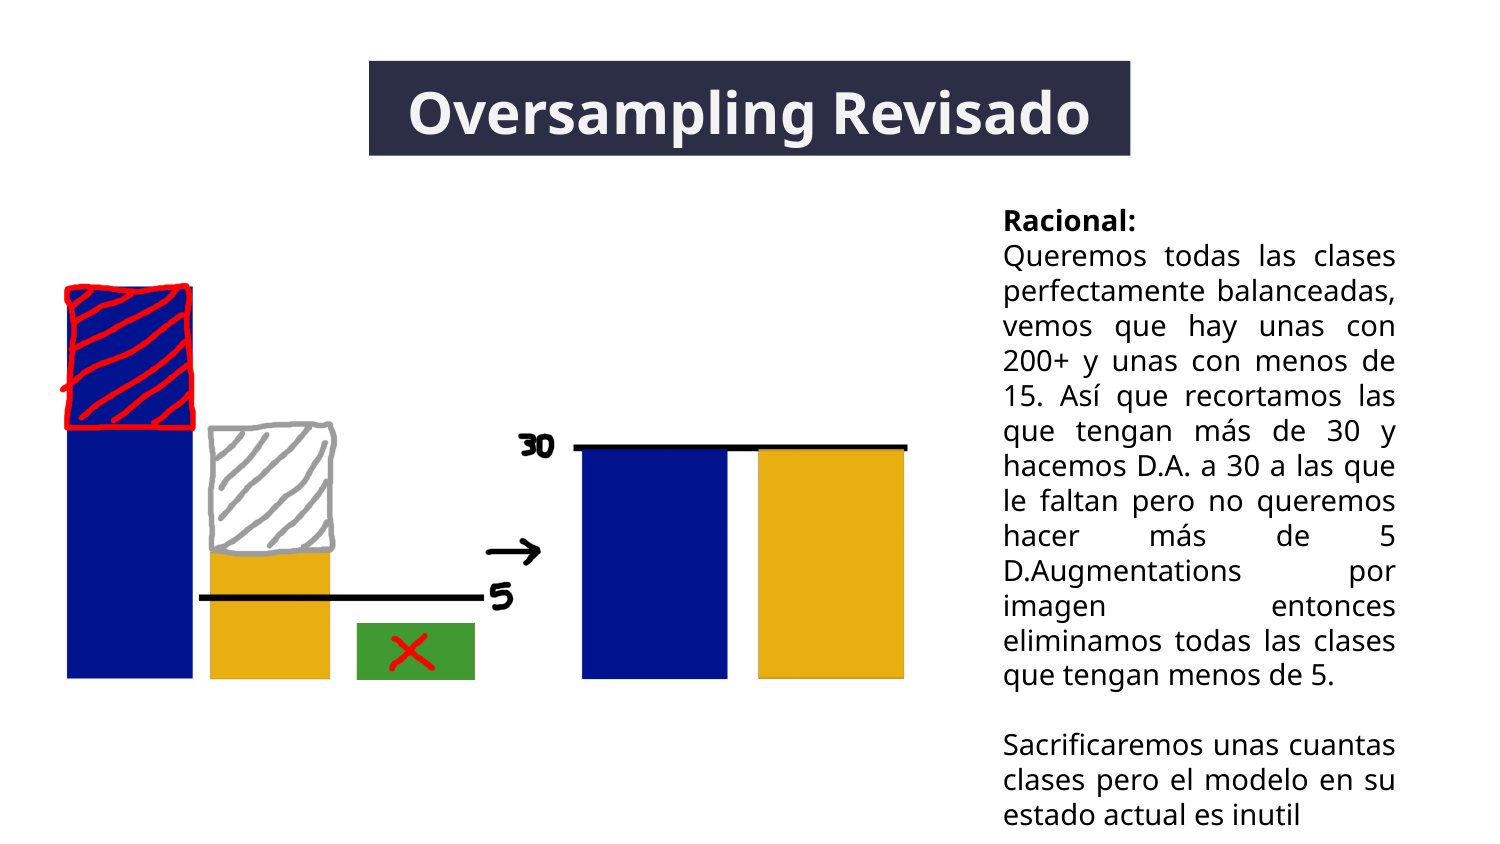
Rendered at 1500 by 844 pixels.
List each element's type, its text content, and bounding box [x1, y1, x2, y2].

picture [56, 222, 963, 732]
title Oversampling Revisado [369, 60, 1131, 156]
text_box Racional: Queremos todas las clases perfectamente balanceadas, vemos que hay unas con 200+ y unas con menos de 15. Así que recortamos las que tengan más de 30 y hacemos D.A. a 30 a las que le faltan pero no queremos hacer más de 5 D.Augmentations por imagen entonces eliminamos todas las clases que tengan menos de 5. Sacrificaremos unas cuantas clases pero el modelo en su estado actual es inutil [987, 187, 1412, 844]
